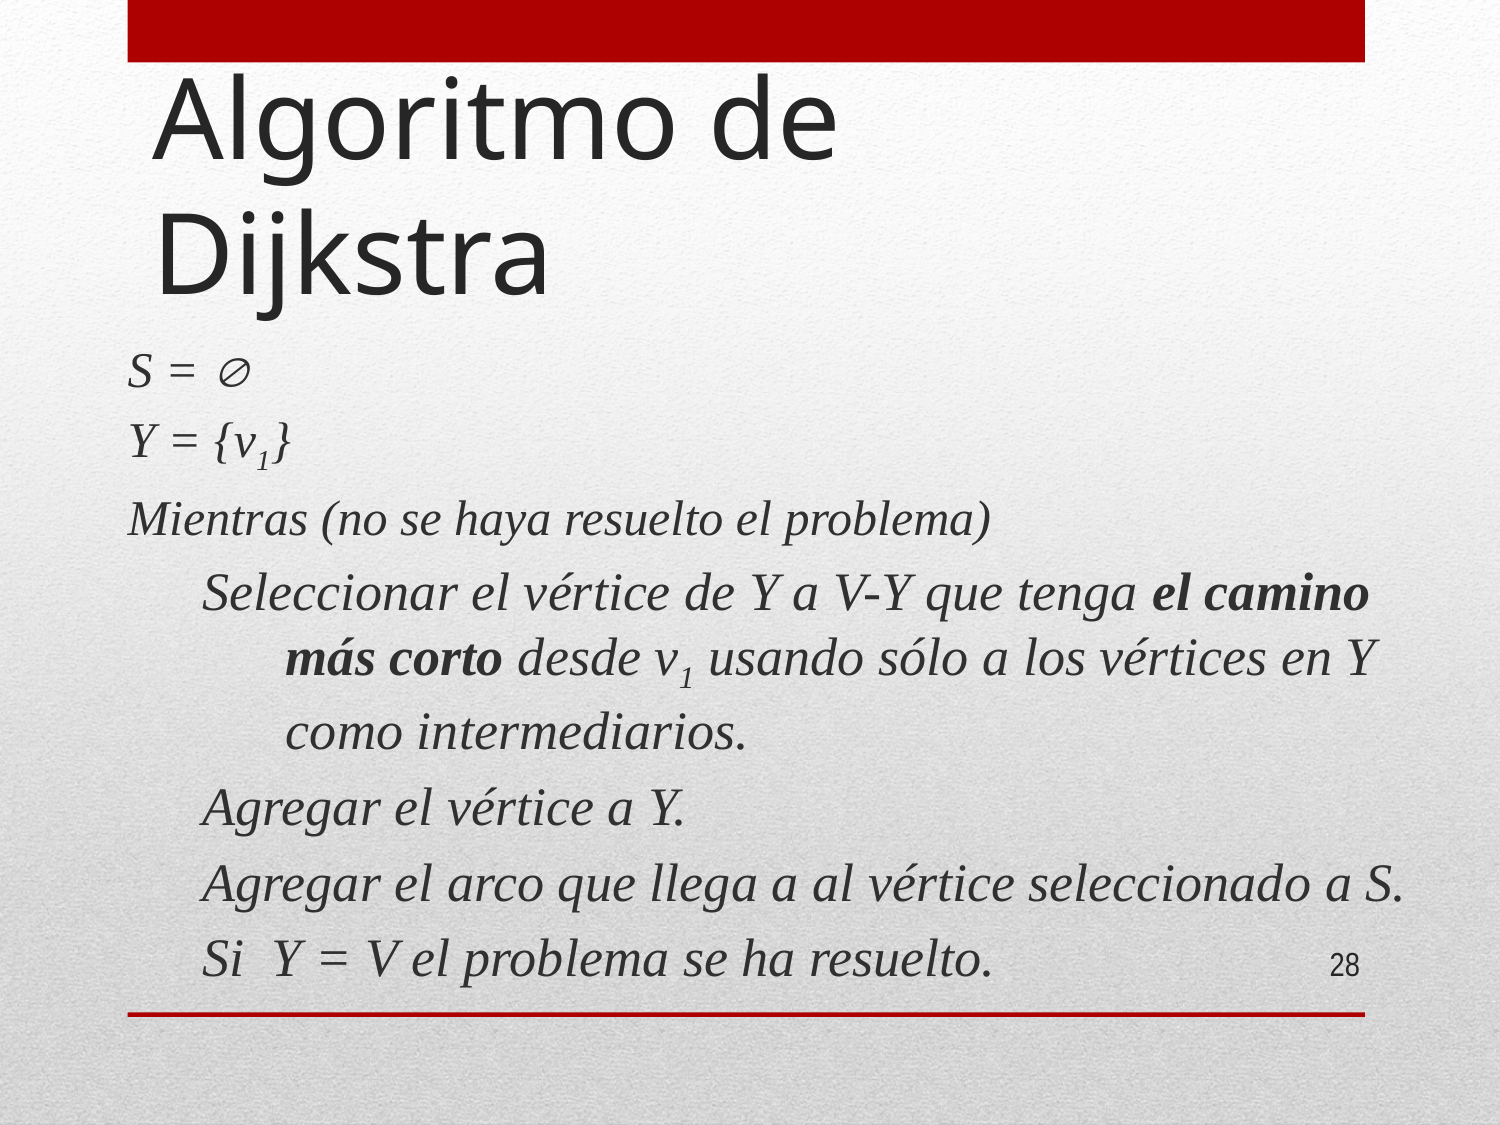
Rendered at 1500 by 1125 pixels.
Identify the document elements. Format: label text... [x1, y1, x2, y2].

list S =  Y = {v1} Mientras (no se haya resuelto el problema) Seleccionar el vértice de Y a V-Y que tenga el camino más corto desde v1 usando sólo a los vértices en Y como intermediarios. Agregar el vértice a Y. Agregar el arco que llega a al vértice seleccionado a S. Si Y = V el problema se ha resuelto. [112, 299, 1425, 1025]
title Algoritmo de Dijkstra [137, 62, 1250, 299]
slide_number 28 [1250, 933, 1375, 993]
